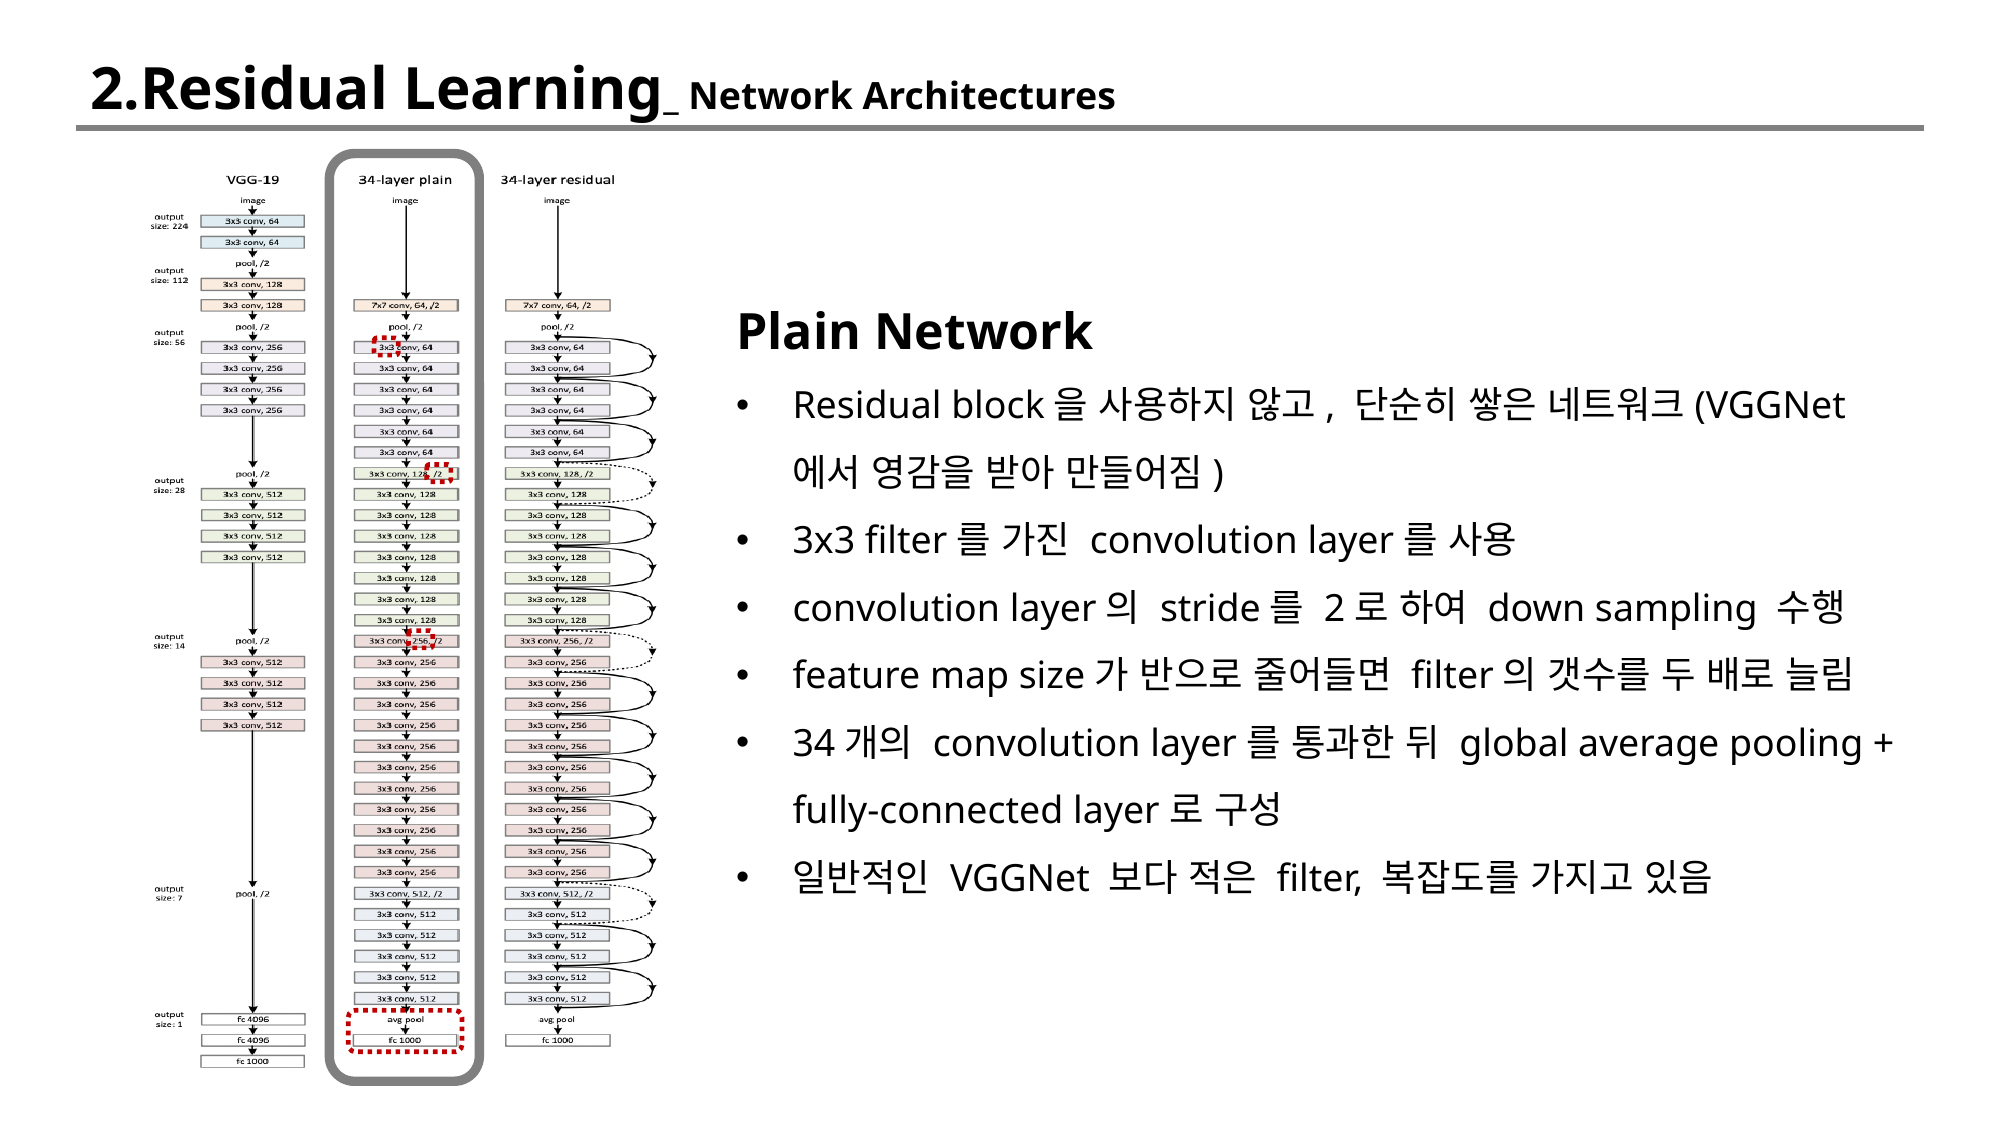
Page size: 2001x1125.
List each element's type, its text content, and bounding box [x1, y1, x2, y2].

picture [132, 153, 676, 1082]
text_box 2.Residual Learning_ Network Architectures [75, 43, 1925, 127]
text_box Plain Network Residual block을 사용하지 않고, 단순히 쌓은 네트워크(VGGNet에서 영감을 받아 만들어짐) 3x3 filter를 가진 convolution layer를 사용 convolution layer의 stride를 2로 하여 down sampling 수행 feature map size가 반으로 줄어들면 filter의 갯수를 두 배로 늘림 34개의 convolution layer를 통과한 뒤 global average pooling + fully-connected layer로 구성 일반적인 VGGNet 보다 적은 filter, 복잡도를 가지고 있음 [721, 261, 1928, 907]
